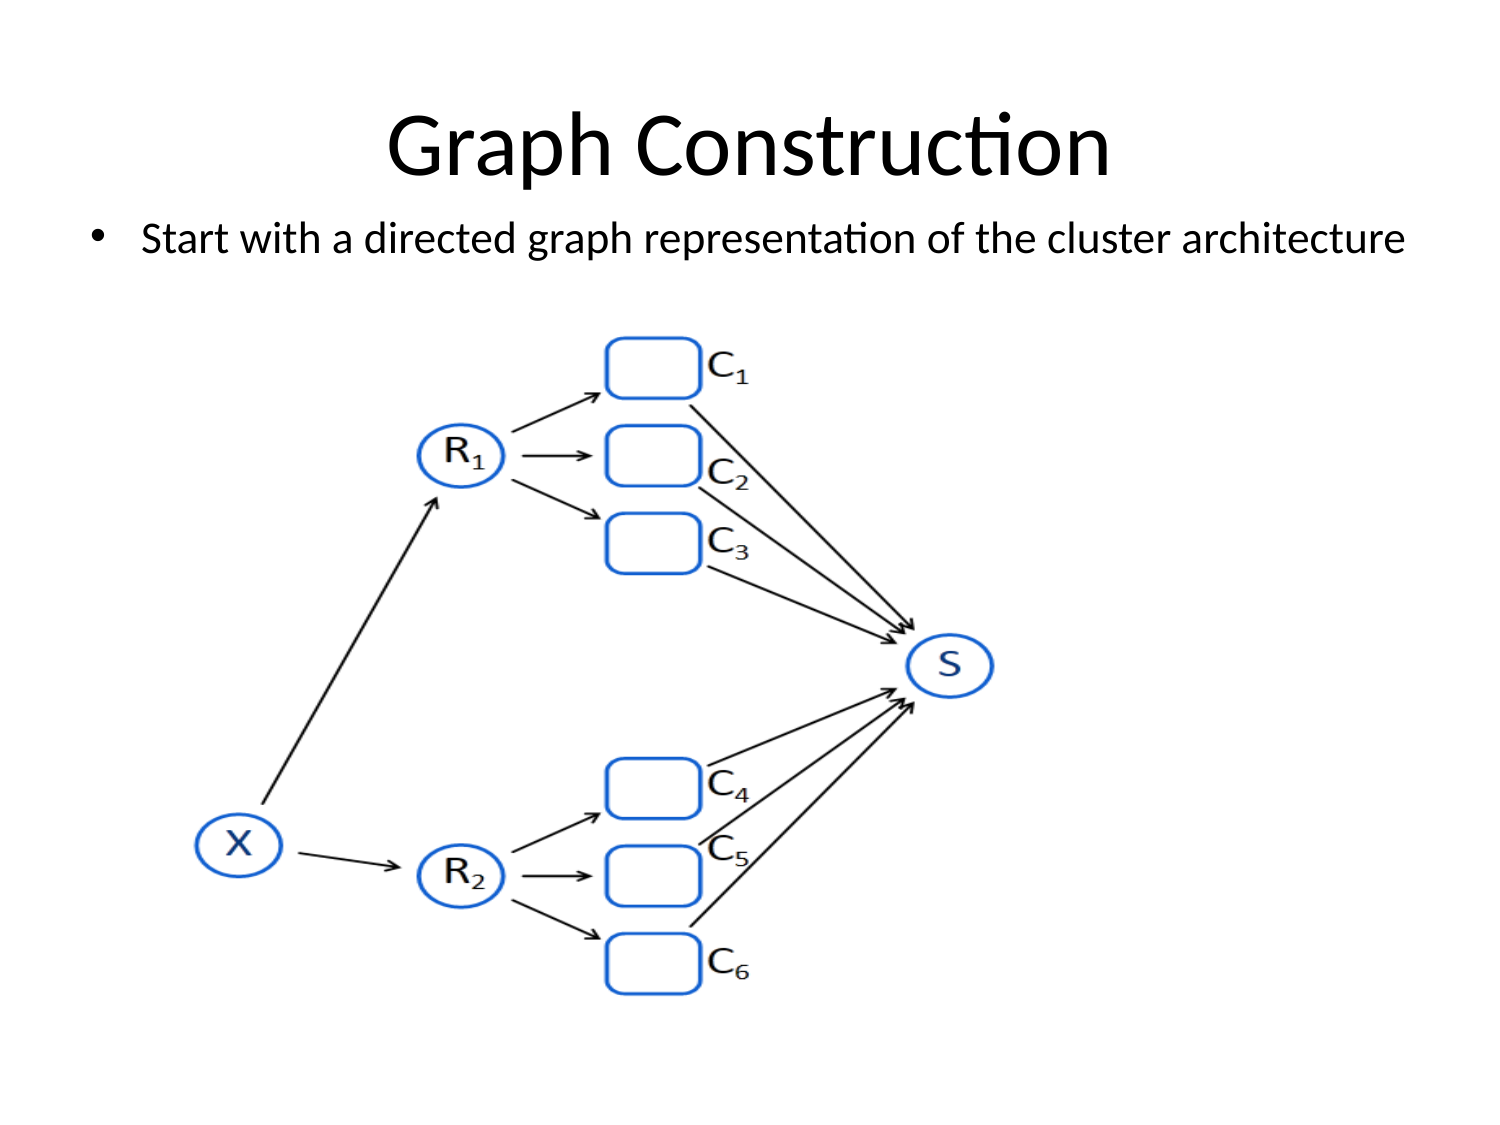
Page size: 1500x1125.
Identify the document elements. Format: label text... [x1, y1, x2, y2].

picture [149, 324, 1401, 1007]
title Graph Construction [75, 45, 1425, 200]
list Start with a directed graph representation of the cluster architecture [75, 200, 1425, 325]
